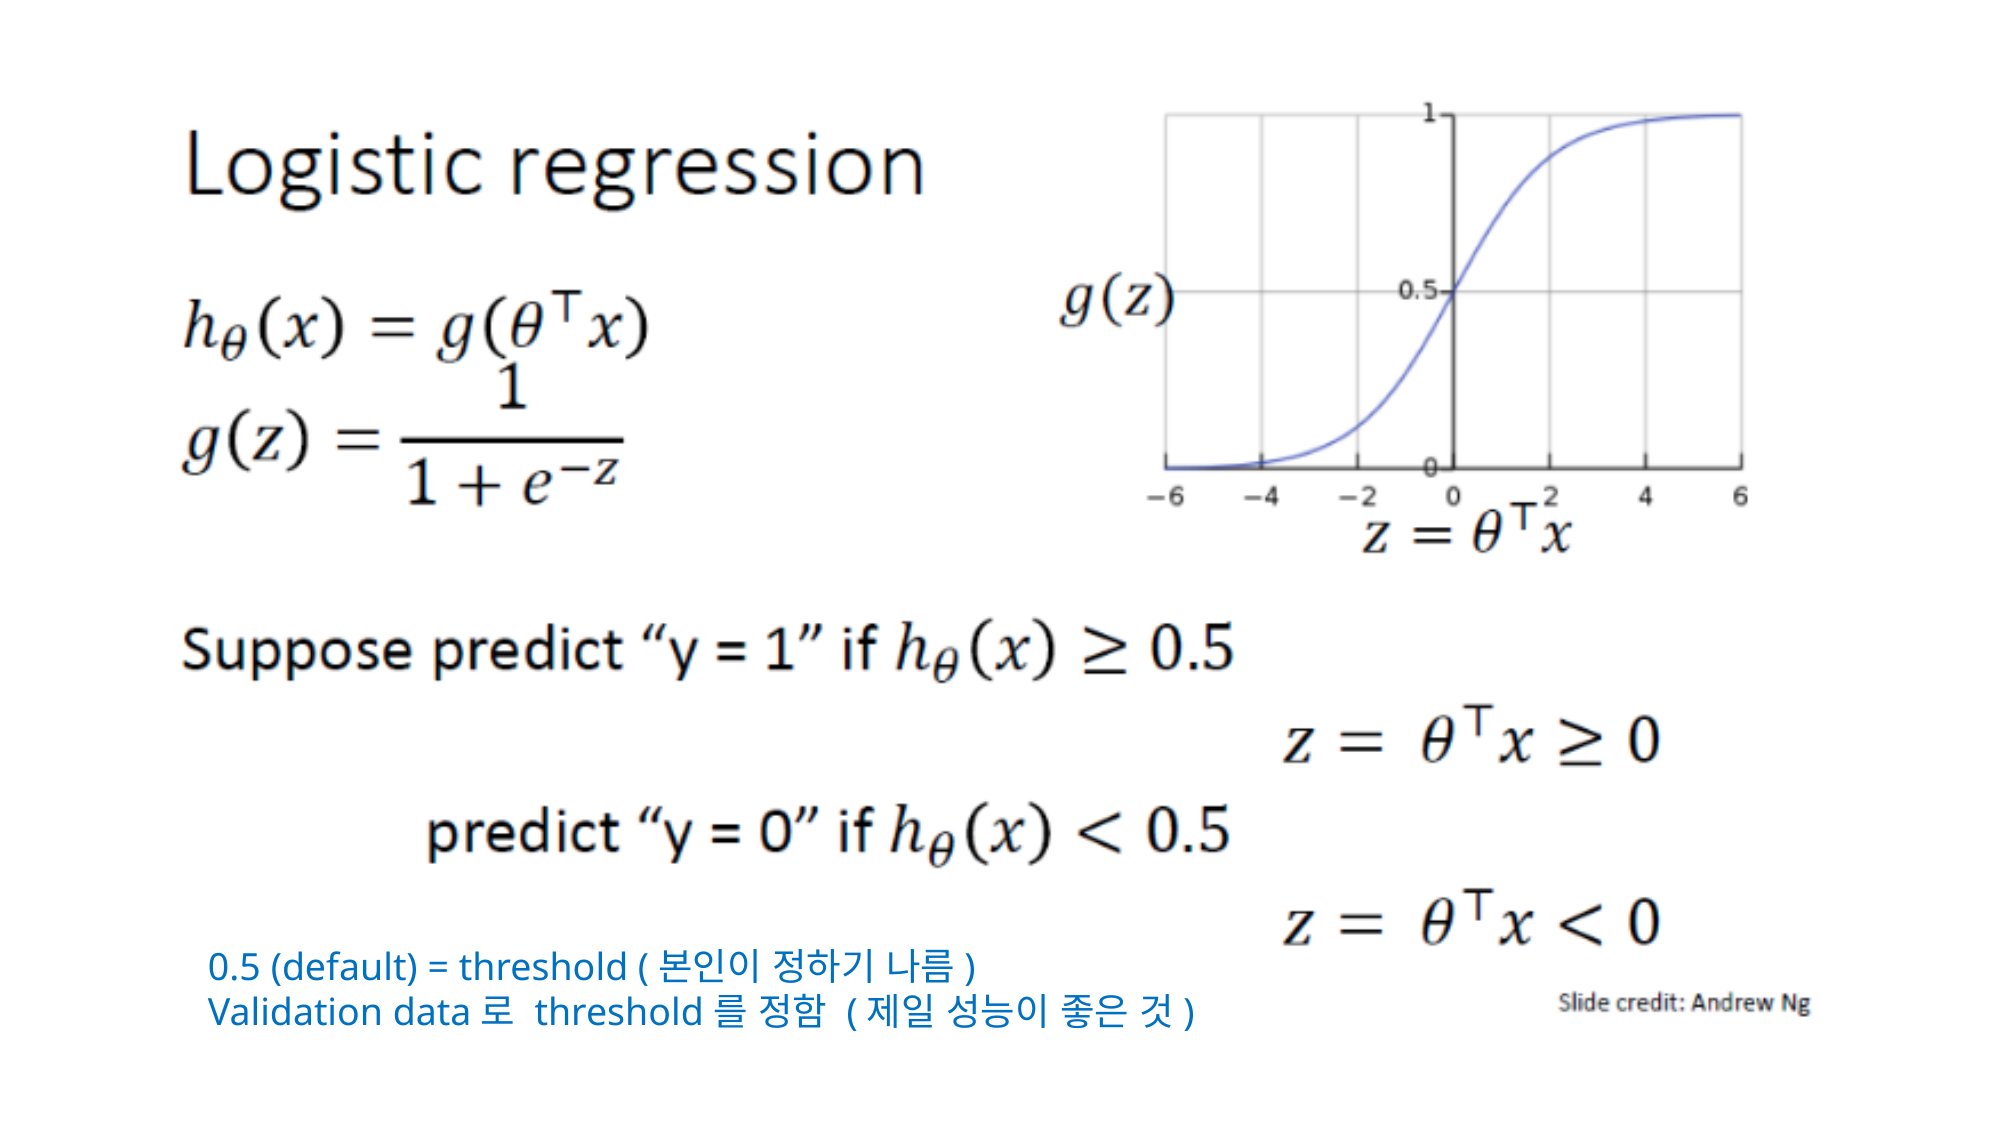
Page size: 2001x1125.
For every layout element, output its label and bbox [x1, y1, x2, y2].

picture [94, 83, 1860, 1042]
